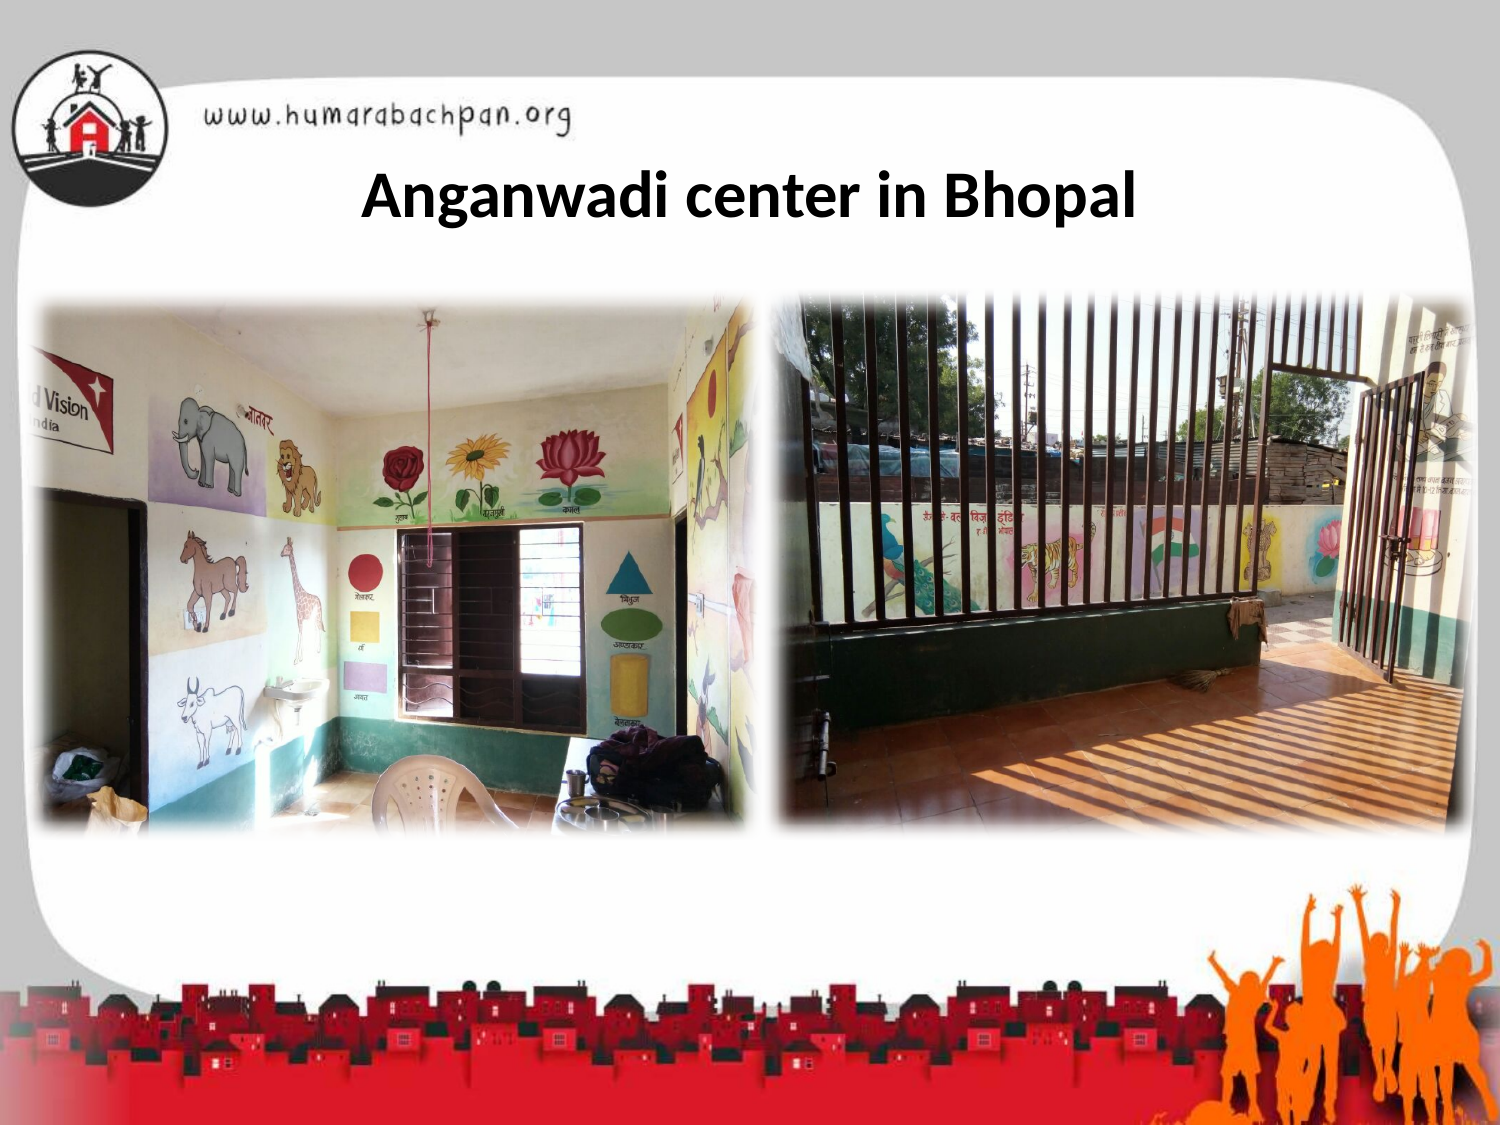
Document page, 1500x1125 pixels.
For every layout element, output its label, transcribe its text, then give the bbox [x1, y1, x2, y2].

title Anganwadi center in Bhopal [75, 149, 1425, 233]
picture [0, 0, 1500, 1125]
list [24, 287, 761, 841]
